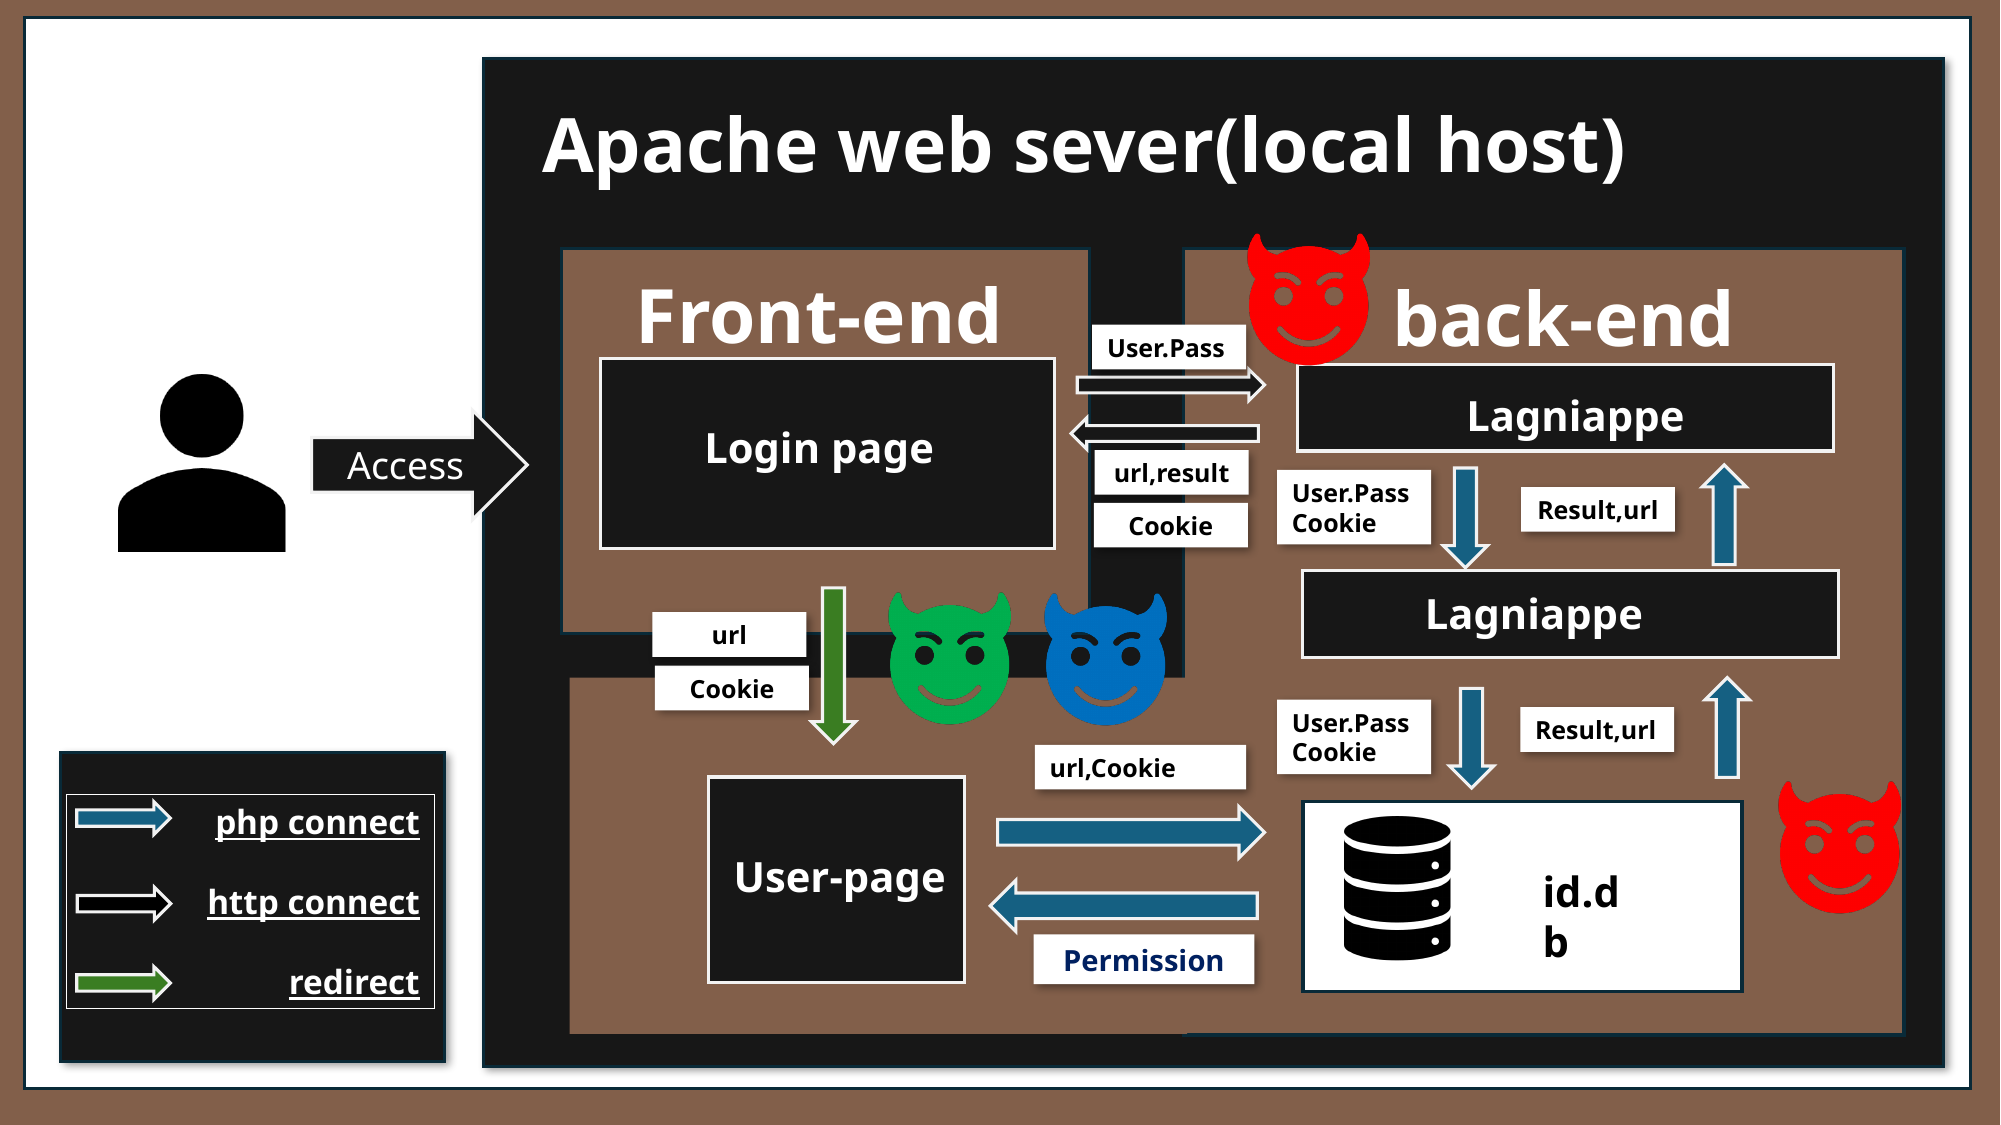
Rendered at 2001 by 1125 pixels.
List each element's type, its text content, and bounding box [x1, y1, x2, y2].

text_box User.PassCookie [1277, 699, 1432, 775]
text_box User.Pass [1092, 324, 1232, 370]
text_box url,result [1094, 450, 1249, 495]
text_box [599, 357, 1056, 550]
text_box [996, 802, 1267, 862]
text_box Cookie [1093, 502, 1248, 548]
text_box Cookie [654, 665, 809, 711]
text_box Result,url [1521, 487, 1675, 532]
text_box [568, 676, 1189, 1036]
text_box User-page [718, 843, 1133, 909]
text_box [482, 57, 1945, 1068]
text_box [75, 883, 174, 924]
text_box url,Cookie [1034, 744, 1247, 790]
text_box Apache web sever(local host) [527, 89, 1834, 195]
picture [873, 588, 1025, 740]
text_box [1068, 414, 1260, 453]
text_box [1301, 569, 1840, 659]
text_box [707, 775, 966, 984]
text_box [560, 247, 1091, 635]
text_box [75, 962, 173, 1004]
picture [1232, 230, 1384, 382]
text_box User.PassCookie [1277, 469, 1432, 545]
picture [76, 337, 328, 589]
text_box [23, 16, 1972, 1090]
text_box Permission [1033, 934, 1255, 985]
text_box id.db [1527, 857, 1660, 973]
text_box [1698, 462, 1750, 567]
text_box url [652, 612, 807, 657]
text_box [59, 751, 446, 1063]
text_box Lagniappe [1410, 580, 1825, 646]
text_box [1075, 375, 1267, 405]
text_box Result,url [1520, 707, 1675, 752]
text_box [807, 586, 860, 746]
text_box [988, 876, 1259, 936]
text_box Lagniappe [1451, 381, 1866, 447]
picture [1029, 590, 1181, 742]
text_box [1442, 466, 1492, 570]
text_box php connect http connect redirect [66, 794, 435, 1009]
text_box [1301, 800, 1744, 993]
text_box [1445, 686, 1498, 791]
text_box back-end [1384, 263, 1792, 363]
text_box Access [328, 406, 530, 524]
text_box [1701, 675, 1754, 779]
text_box [1182, 247, 1906, 1037]
picture [1305, 796, 1488, 980]
text_box [1296, 363, 1835, 453]
text_box Login page [689, 414, 965, 480]
picture [1764, 777, 1916, 929]
text_box Front-end [621, 260, 1036, 357]
